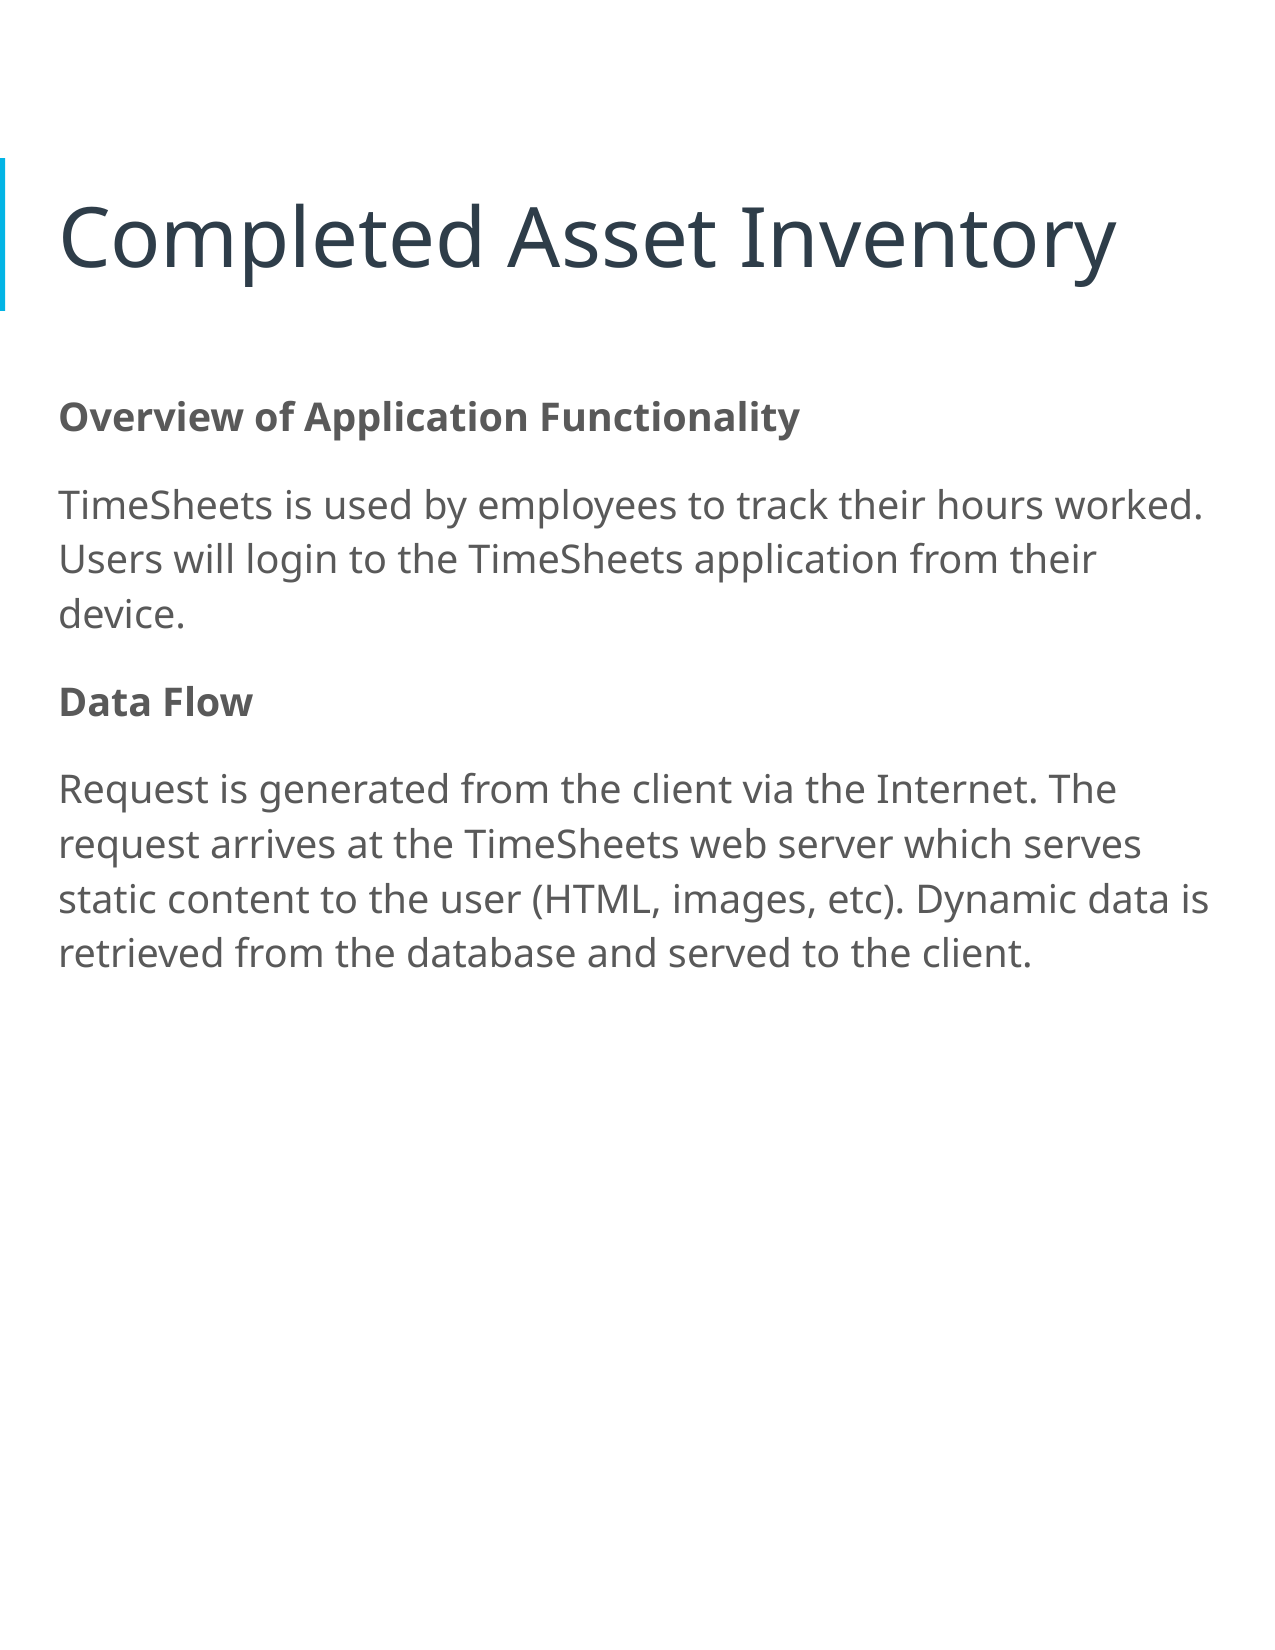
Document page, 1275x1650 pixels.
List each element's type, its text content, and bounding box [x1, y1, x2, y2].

text_box Completed Asset Inventory [43, 142, 1232, 327]
text_box Overview of Application Functionality TimeSheets is used by employees to track their hours worked. Users will login to the TimeSheets application from their device. Data Flow Request is generated from the client via the Internet. The request arrives at the TimeSheets web server which serves static content to the user (HTML, images, etc). Dynamic data is retrieved from the database and served to the client. [43, 369, 1232, 1638]
